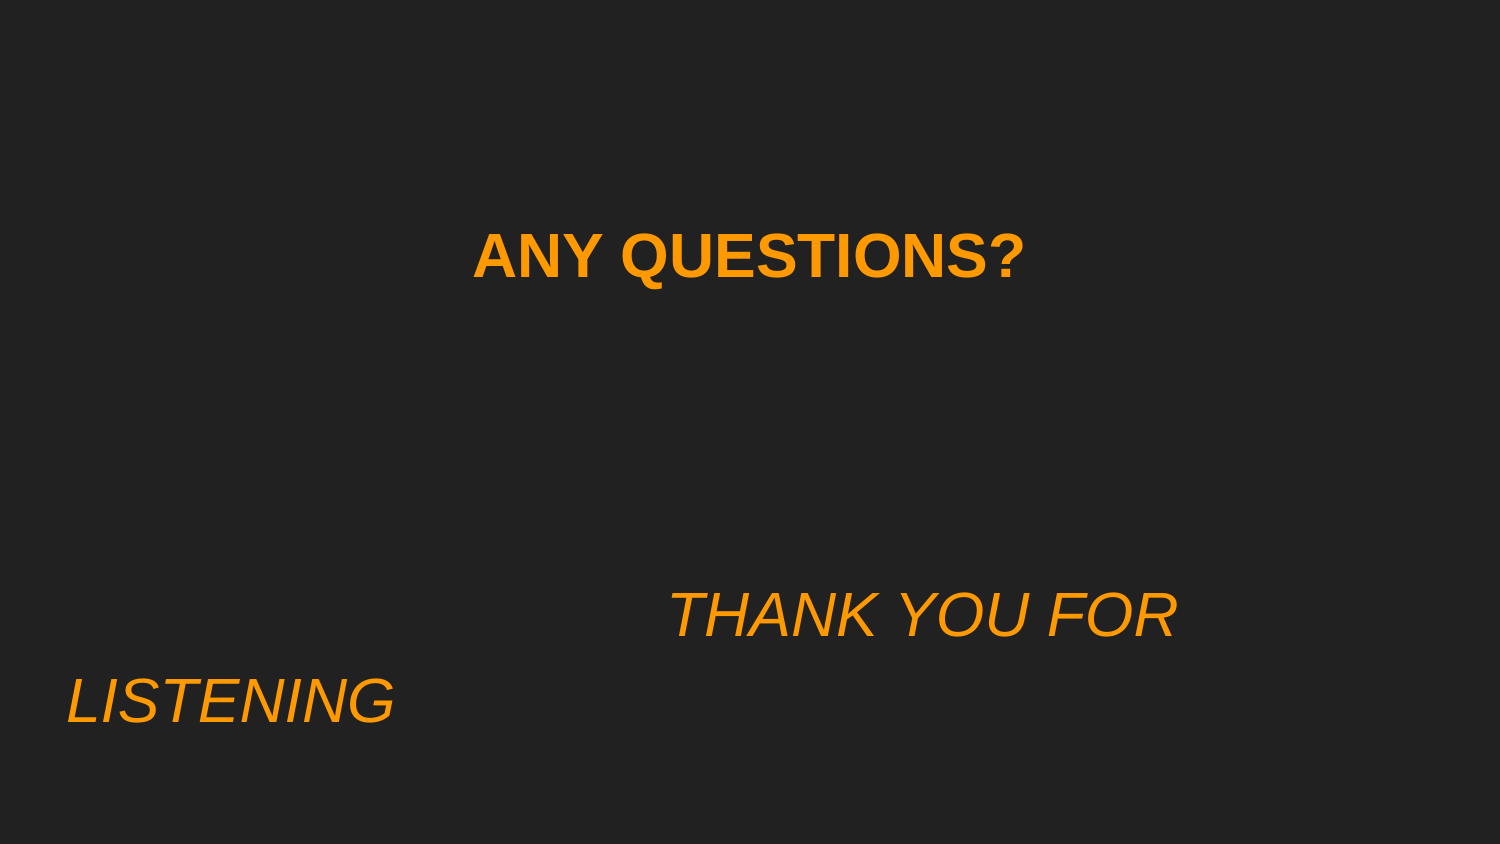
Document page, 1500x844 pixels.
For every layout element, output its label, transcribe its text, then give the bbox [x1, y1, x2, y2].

list ANY QUESTIONS? THANK YOU FOR LISTENING [51, 189, 1449, 750]
